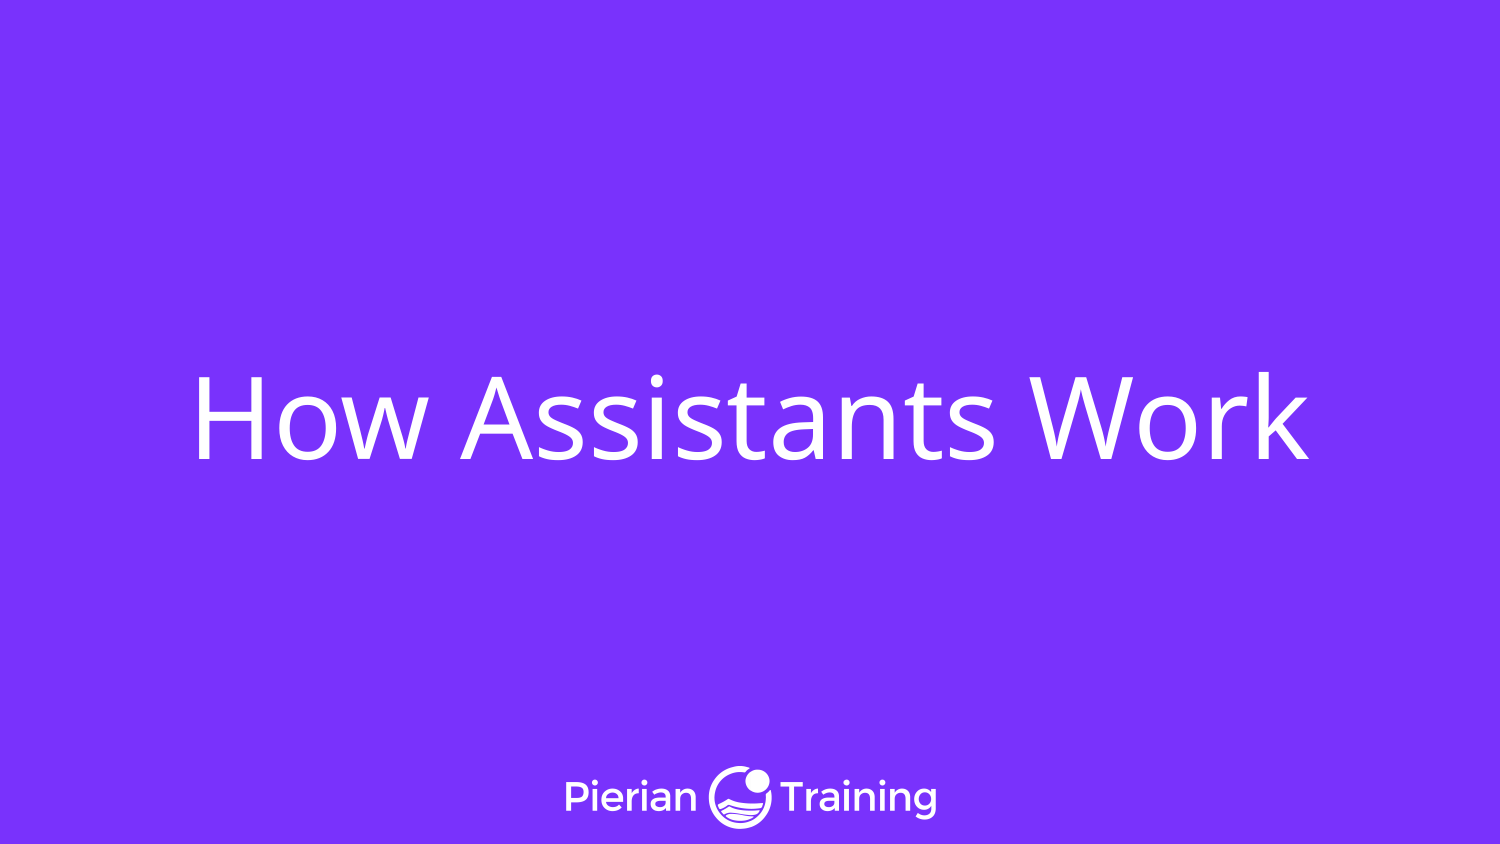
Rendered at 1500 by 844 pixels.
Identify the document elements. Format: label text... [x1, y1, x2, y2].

picture [562, 766, 938, 830]
text_box How Assistants Work [0, 325, 1500, 502]
